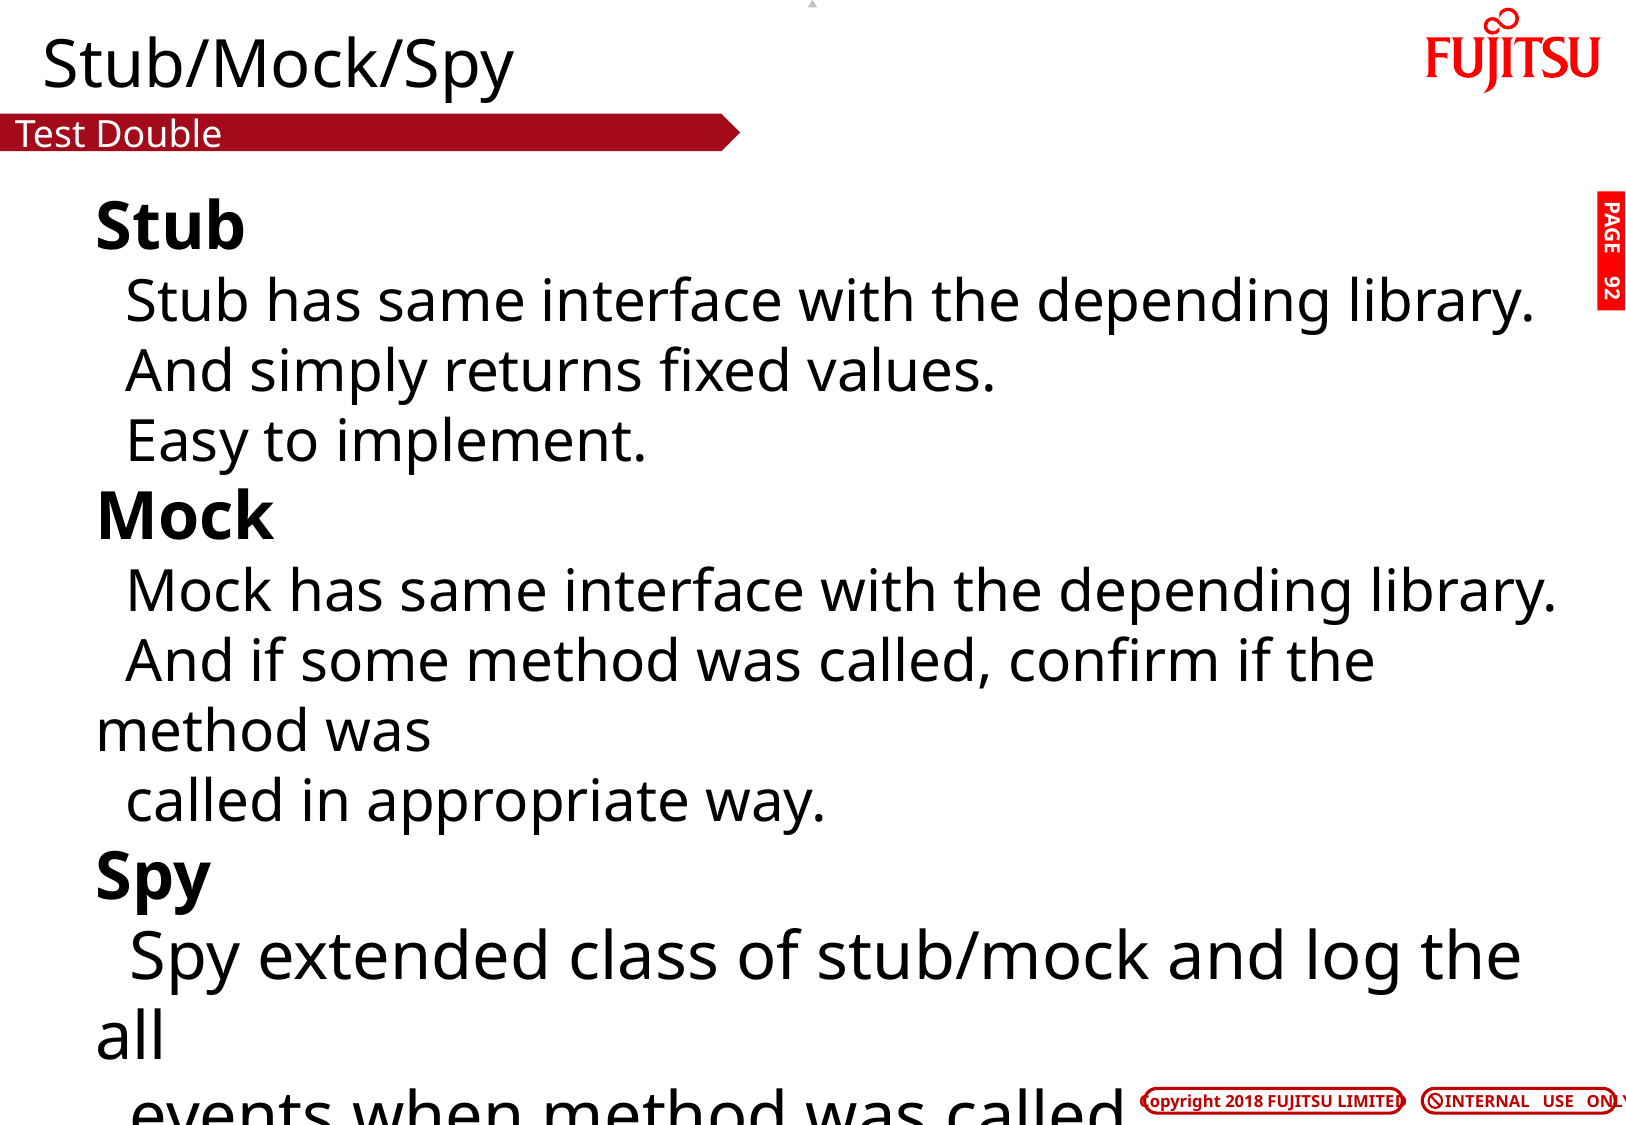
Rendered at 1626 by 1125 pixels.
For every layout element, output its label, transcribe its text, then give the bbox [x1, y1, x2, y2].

text_box Stub Stub has same interface with the depending library. And simply returns fixed values. Easy to implement. Mock Mock has same interface with the depending library. And if some method was called, confirm if the method was called in appropriate way. Spy Spy extended class of stub/mock and log the all events when method was called. After executing test, it’s possible to get log and eval. [80, 176, 1575, 1125]
text_box Test Double [0, 111, 743, 154]
title Stub/Mock/Spy [28, 28, 1404, 93]
slide_number PAGE 91 [1597, 191, 1625, 311]
